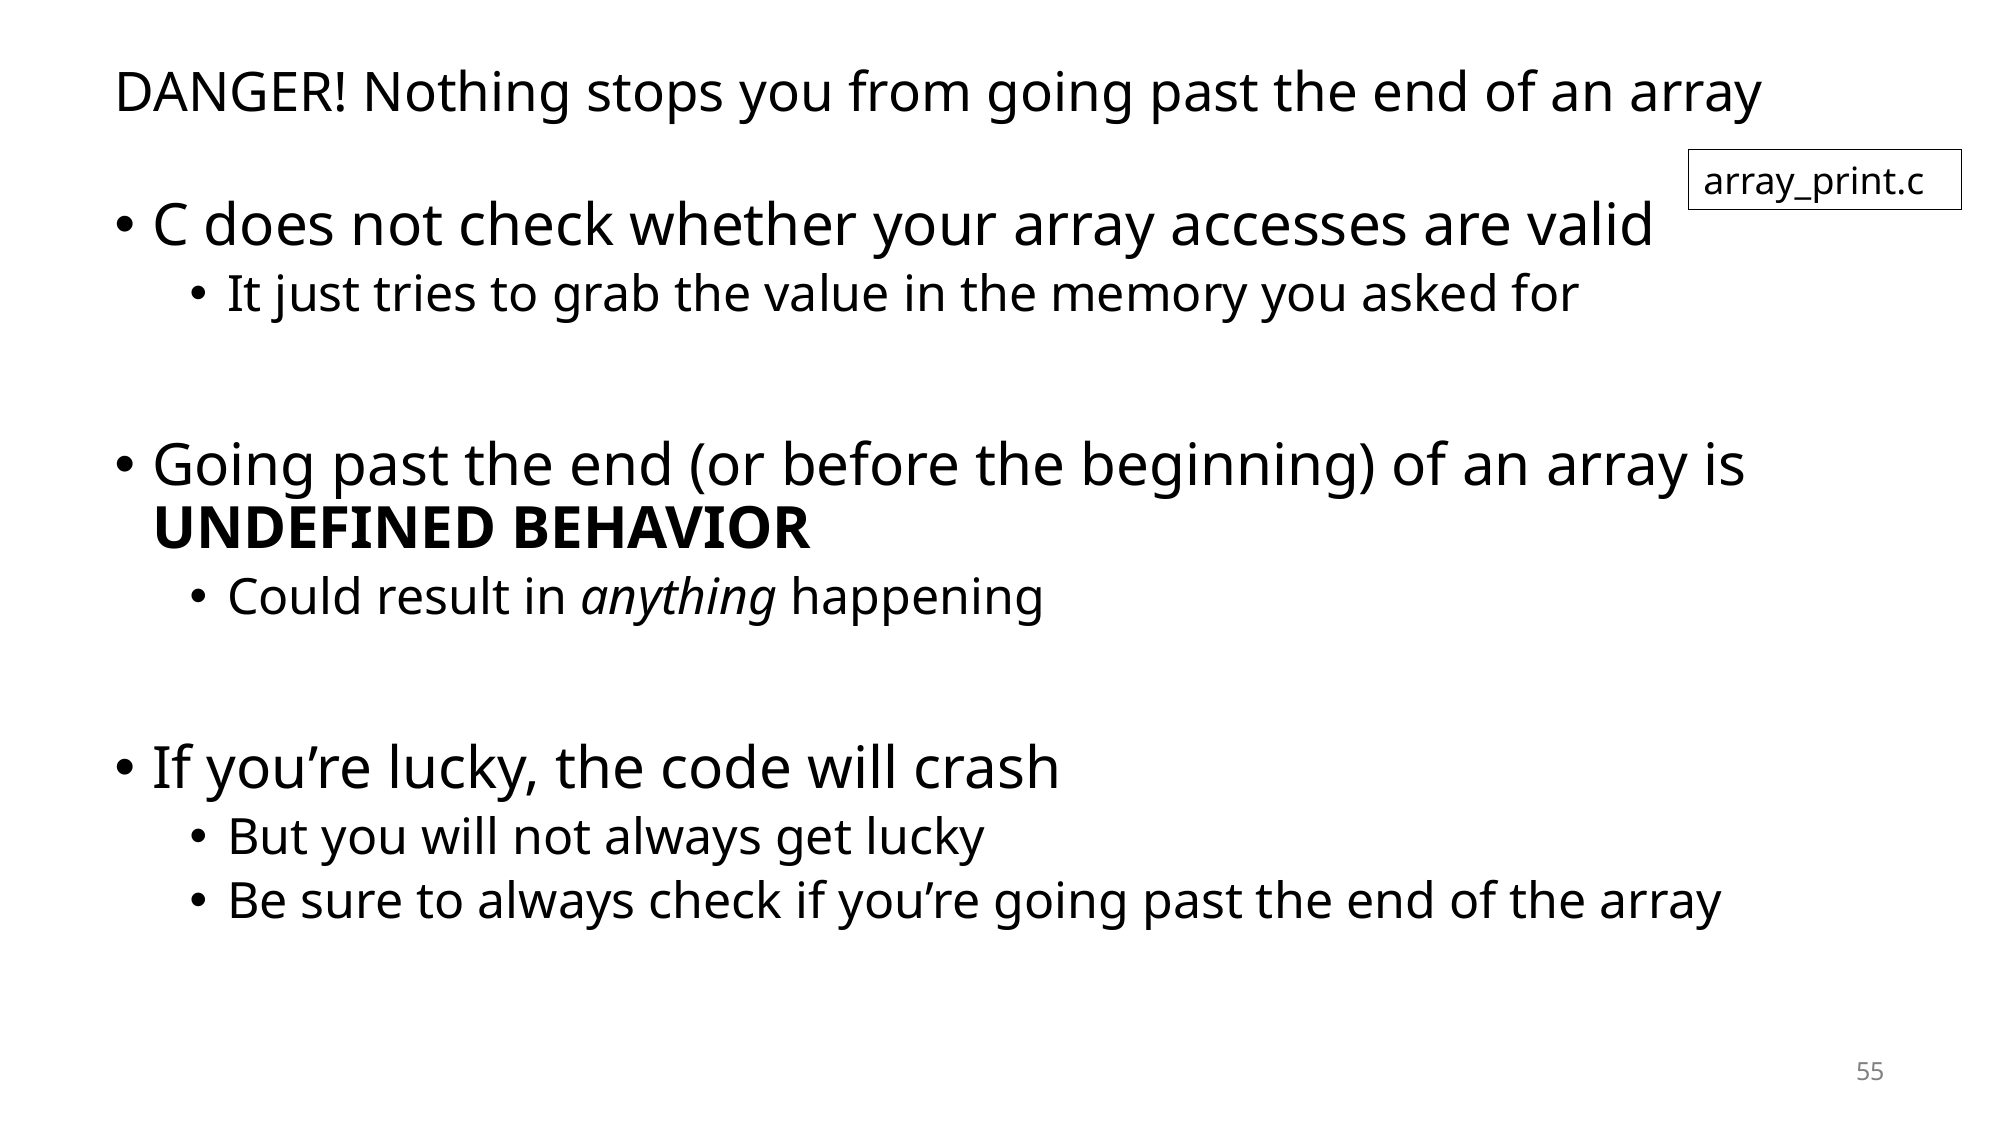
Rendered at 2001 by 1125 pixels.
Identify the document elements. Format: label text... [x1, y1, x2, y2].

text_box array_print.c [1688, 149, 1962, 210]
slide_number 55 [1749, 1042, 1900, 1103]
title DANGER! Nothing stops you from going past the end of an array [99, 37, 1900, 150]
list C does not check whether your array accesses are valid It just tries to grab the value in the memory you asked for Going past the end (or before the beginning) of an array is UNDEFINED BEHAVIOR Could result in anything happening If you’re lucky, the code will crash But you will not always get lucky Be sure to always check if you’re going past the end of the array [99, 187, 1900, 1013]
